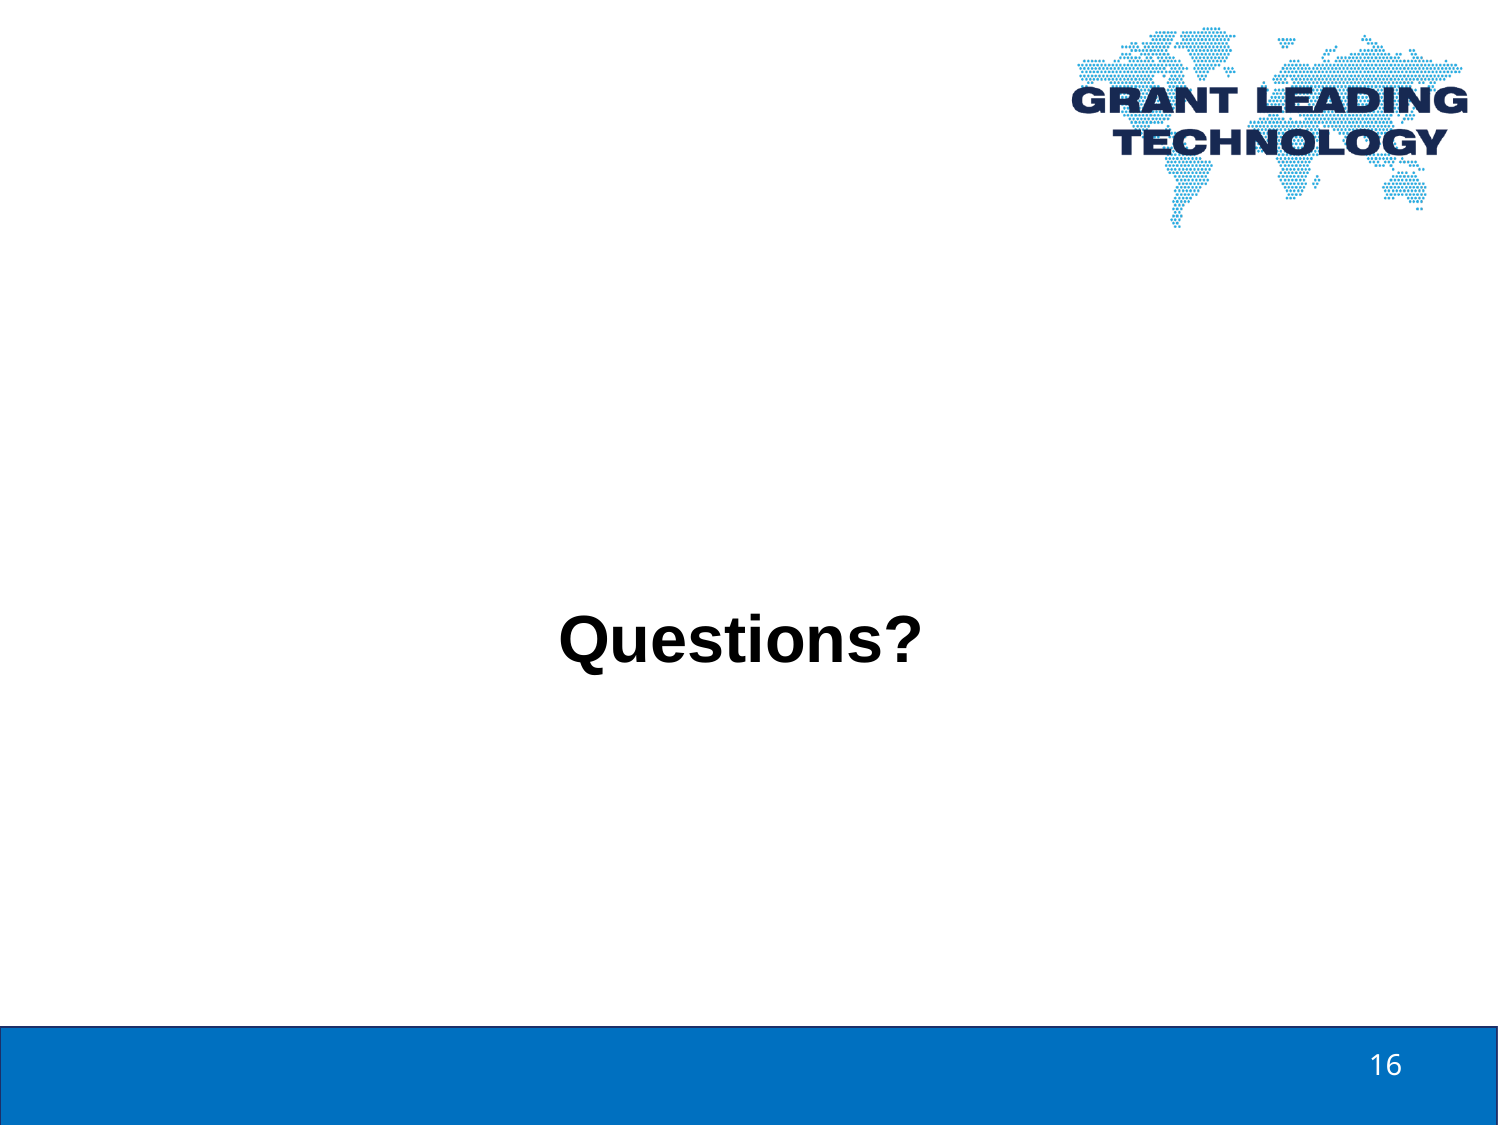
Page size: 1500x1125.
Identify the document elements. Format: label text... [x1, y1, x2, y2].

list Questions? [81, 292, 1402, 979]
picture [1070, 27, 1470, 228]
